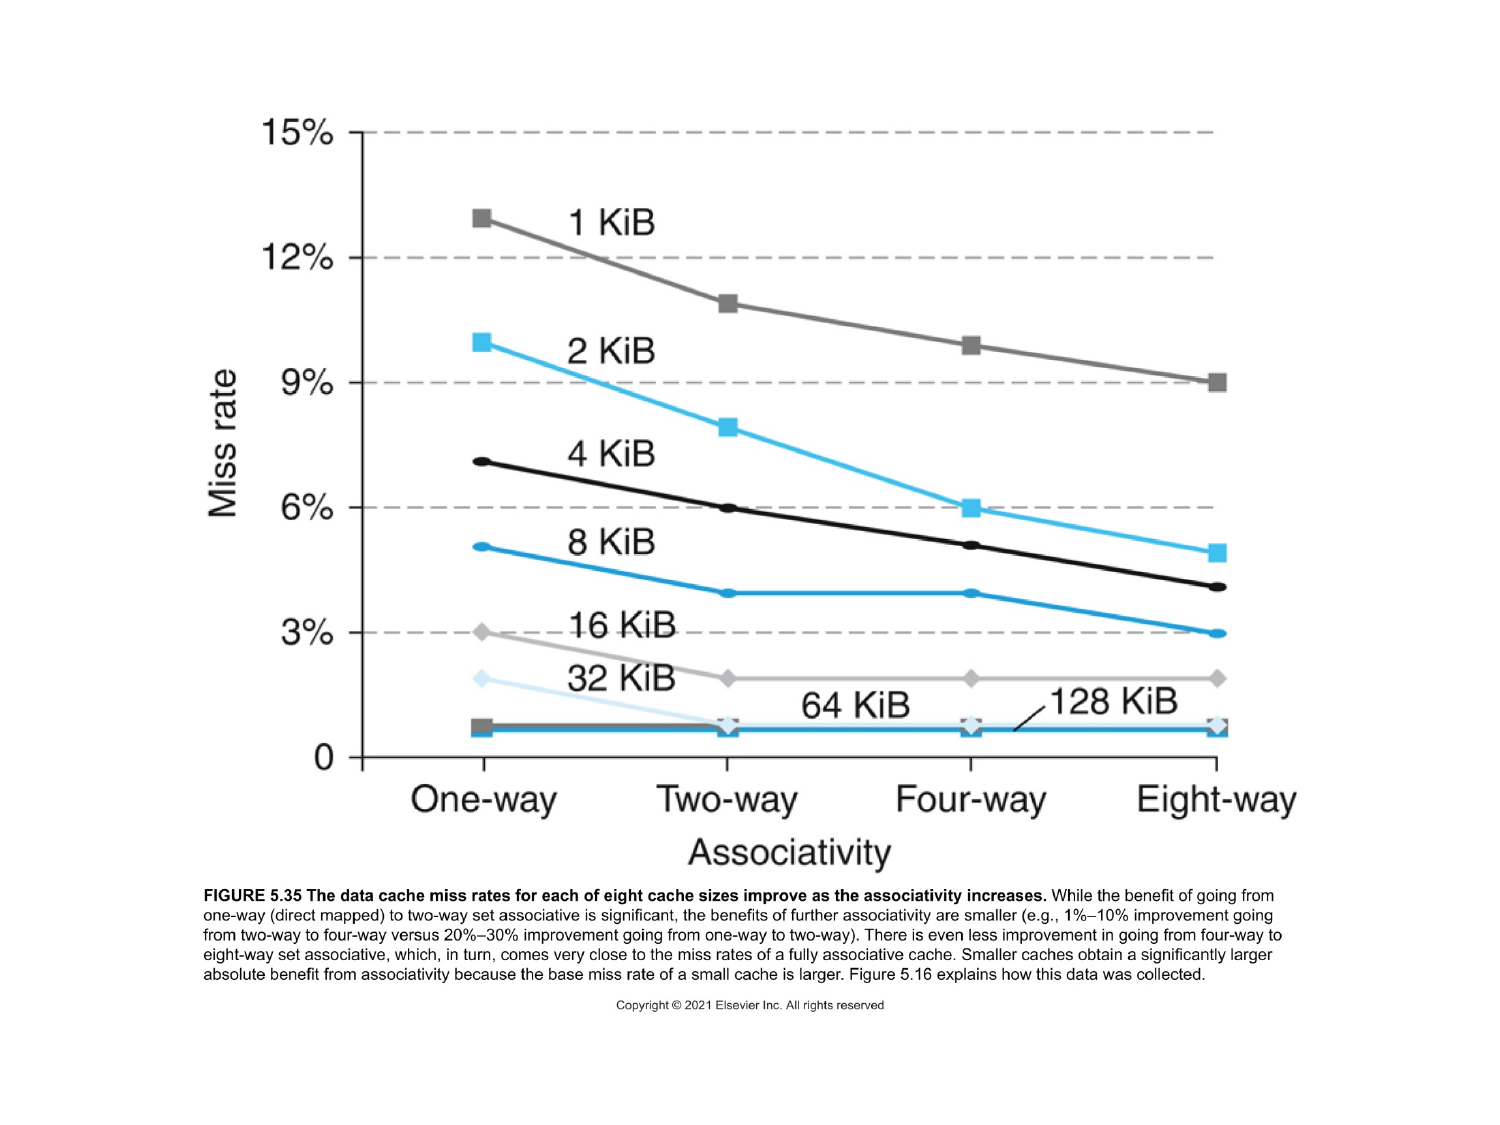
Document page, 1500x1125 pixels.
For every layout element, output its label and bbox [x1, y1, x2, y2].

picture [203, 112, 1297, 1013]
